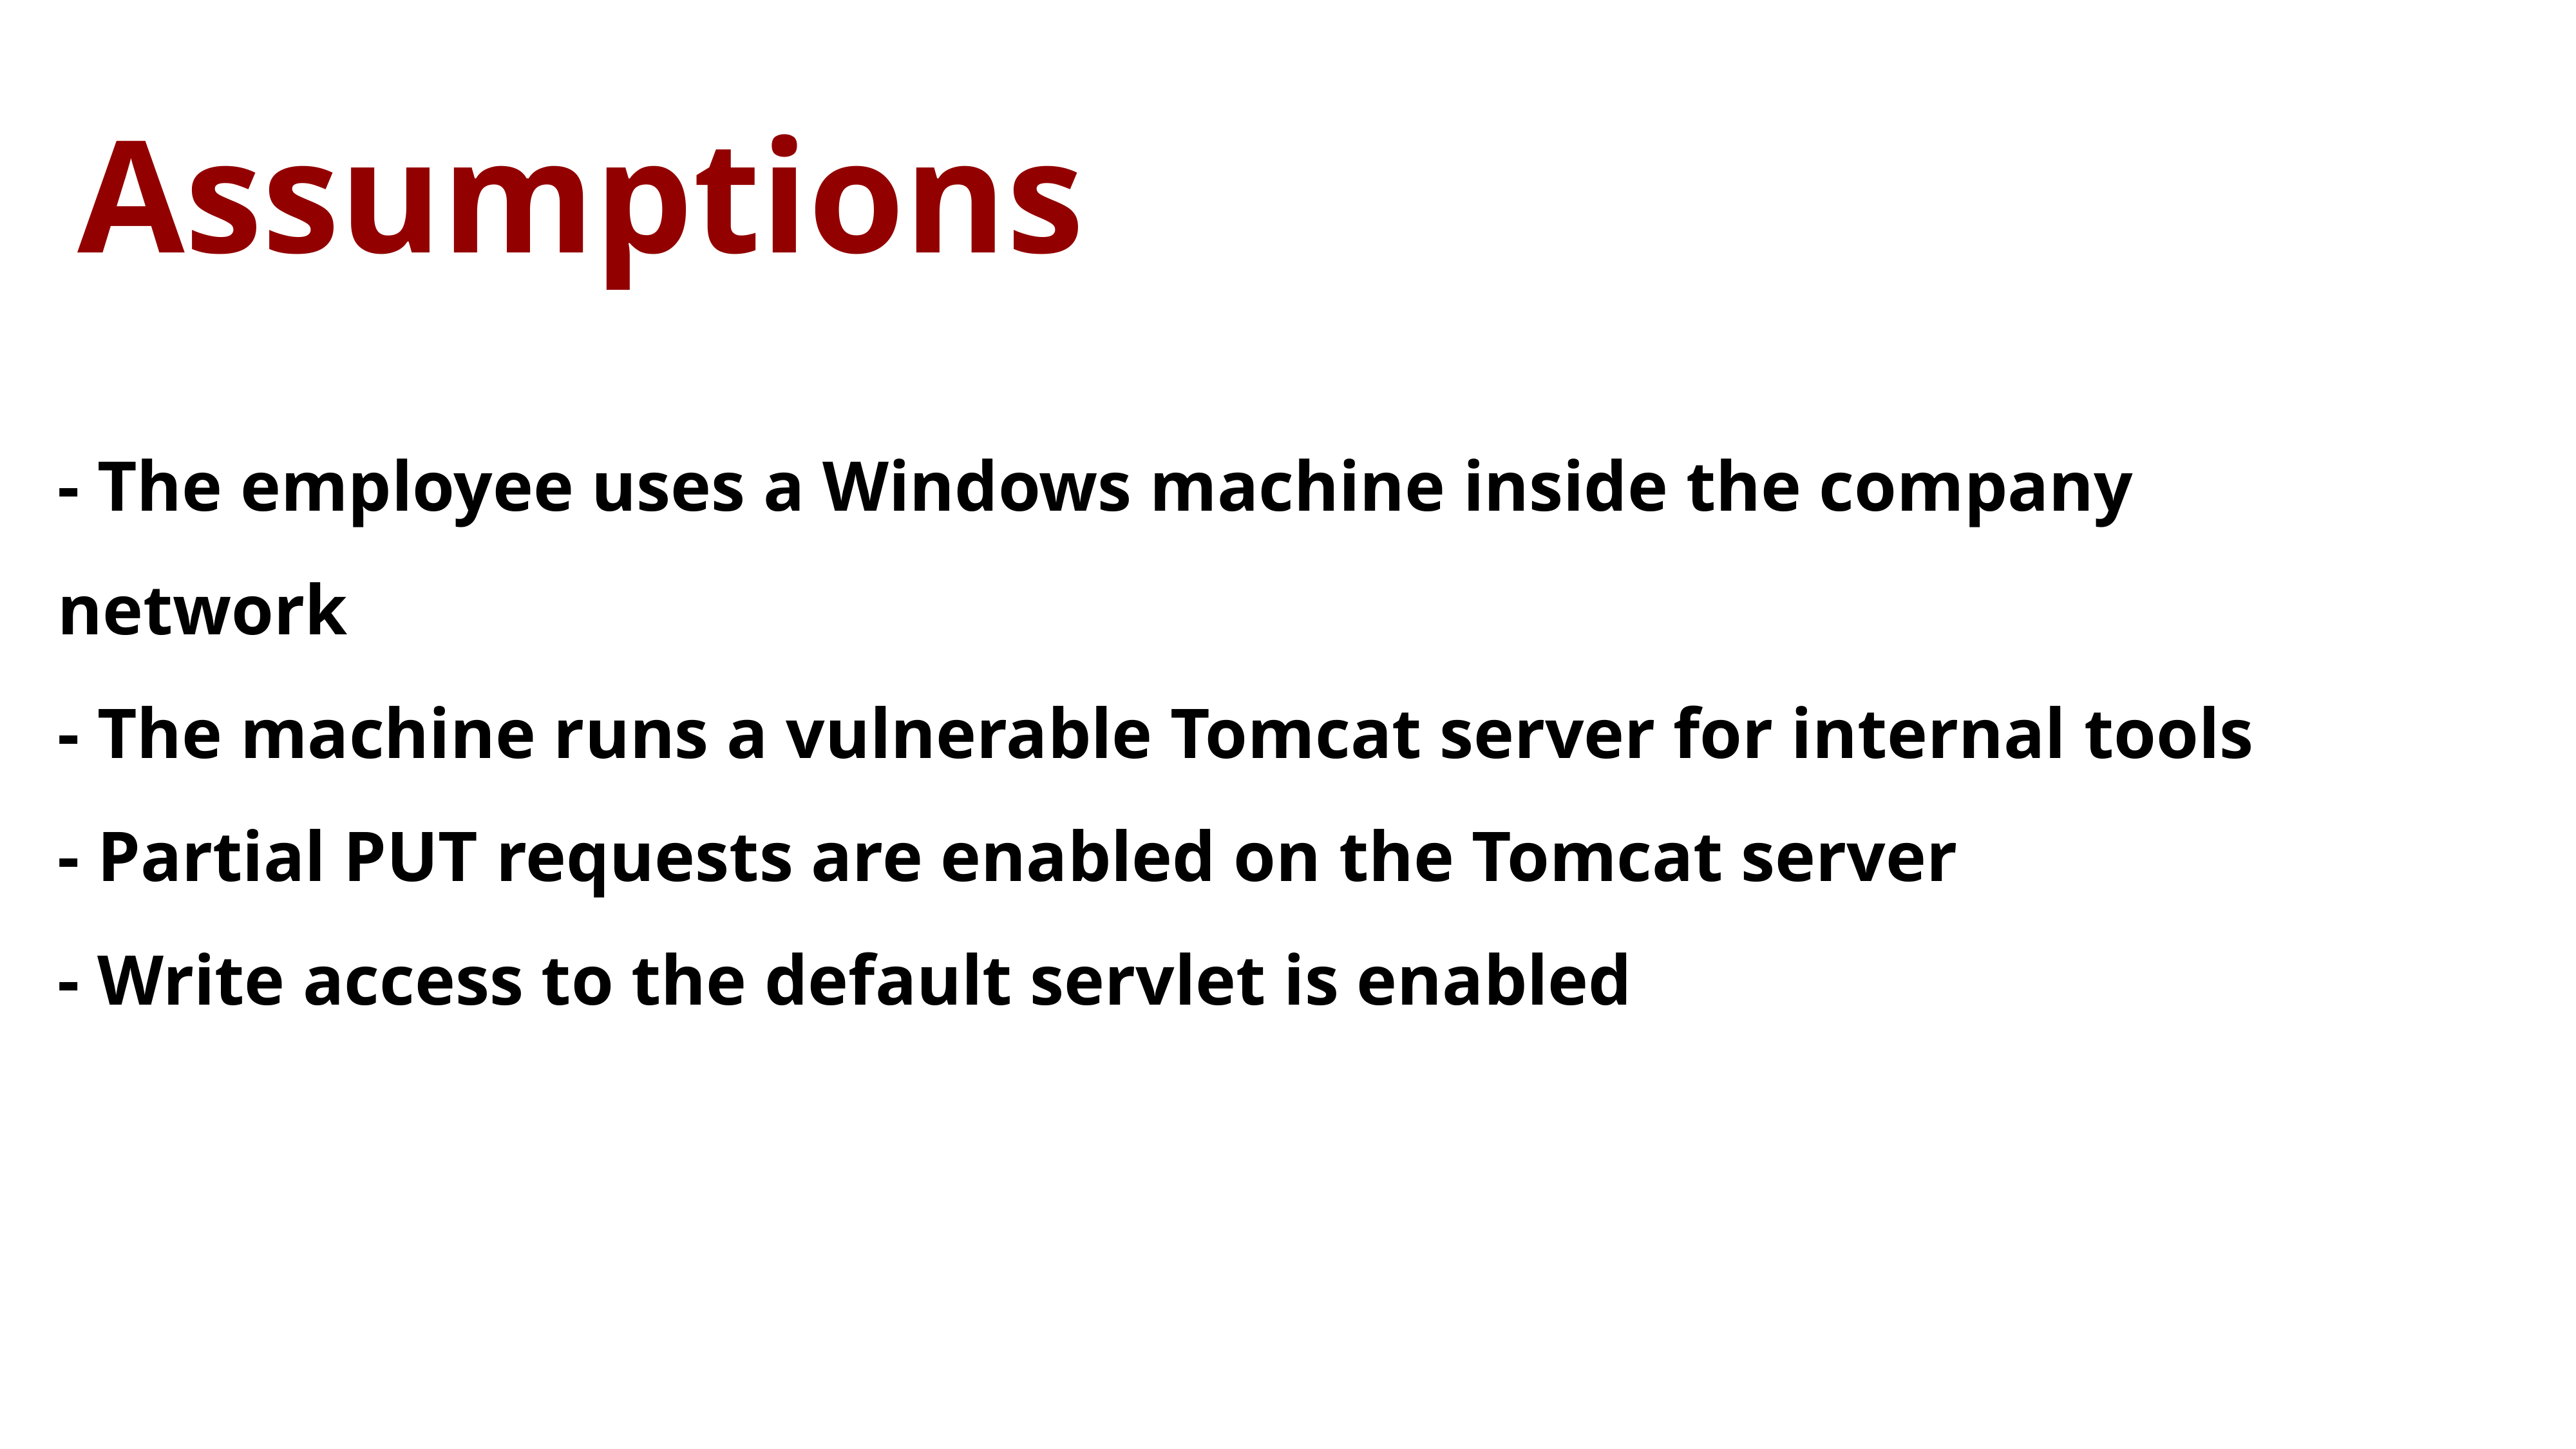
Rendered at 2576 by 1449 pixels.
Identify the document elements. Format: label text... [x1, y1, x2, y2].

text_box Assumptions [72, 128, 1503, 289]
list - The employee uses a Windows machine inside the company network - The machine runs a vulnerable Tomcat server for internal tools - Partial PUT requests are enabled on the Tomcat server - Write access to the default servlet is enabled [52, 396, 2374, 1077]
